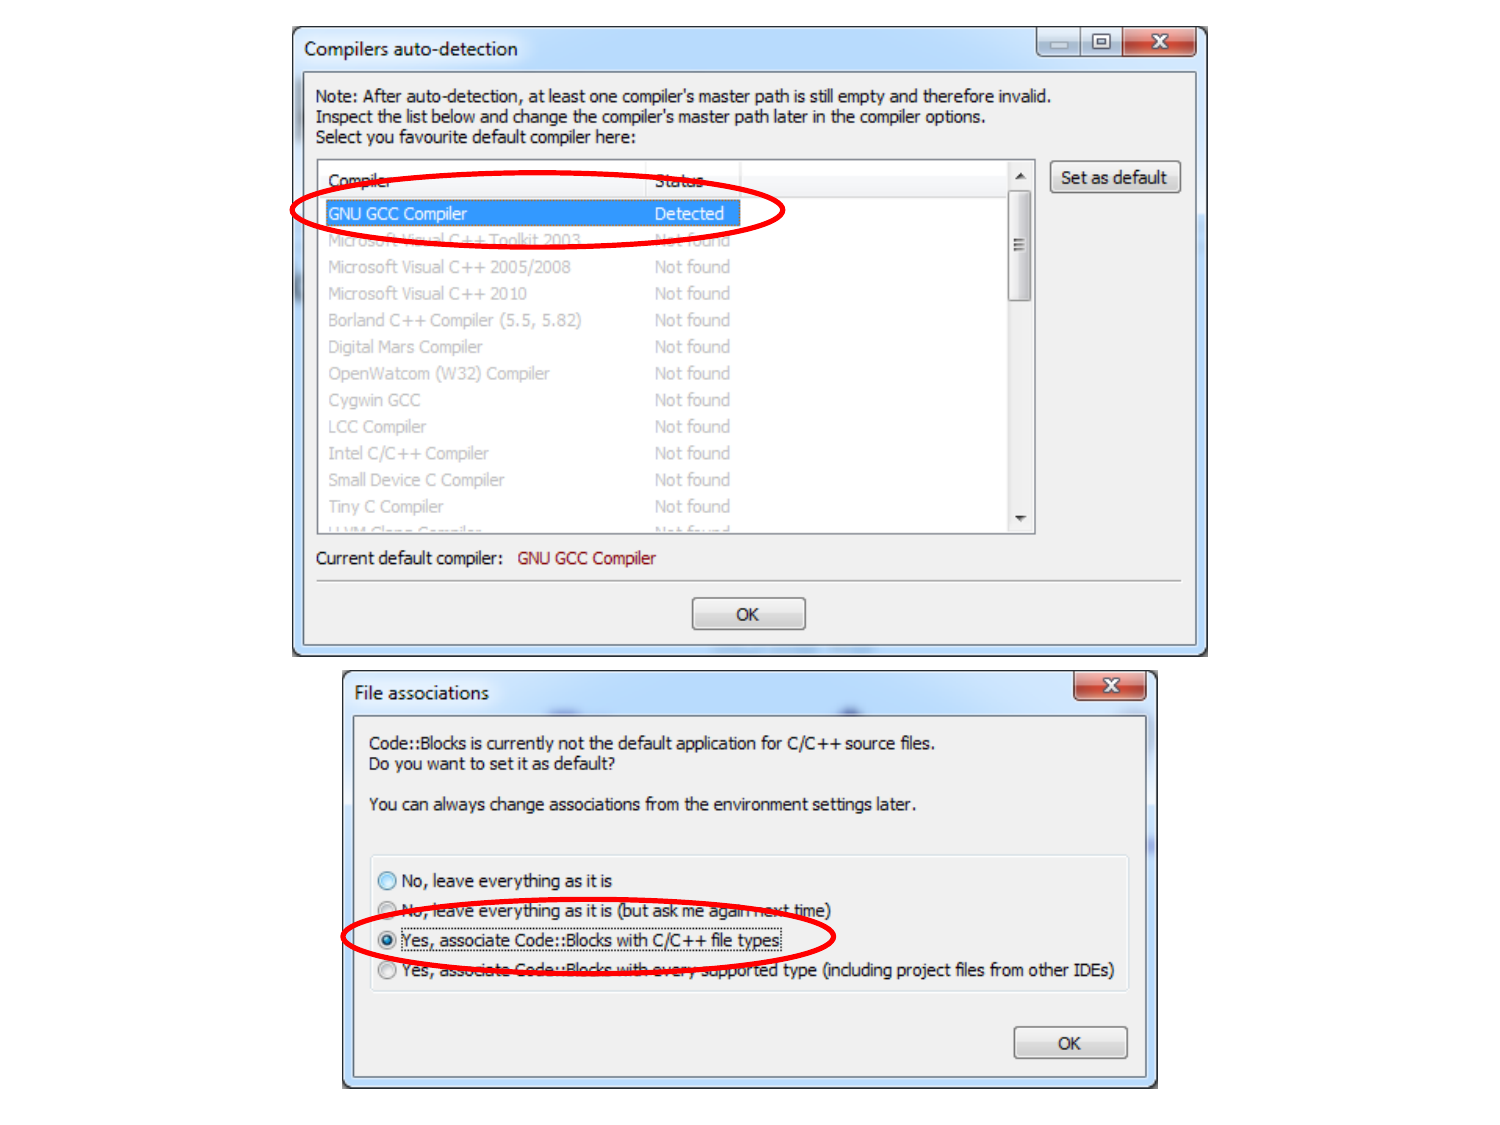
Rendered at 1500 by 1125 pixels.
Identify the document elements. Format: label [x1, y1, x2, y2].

picture [342, 670, 1158, 1090]
picture [292, 26, 1208, 657]
